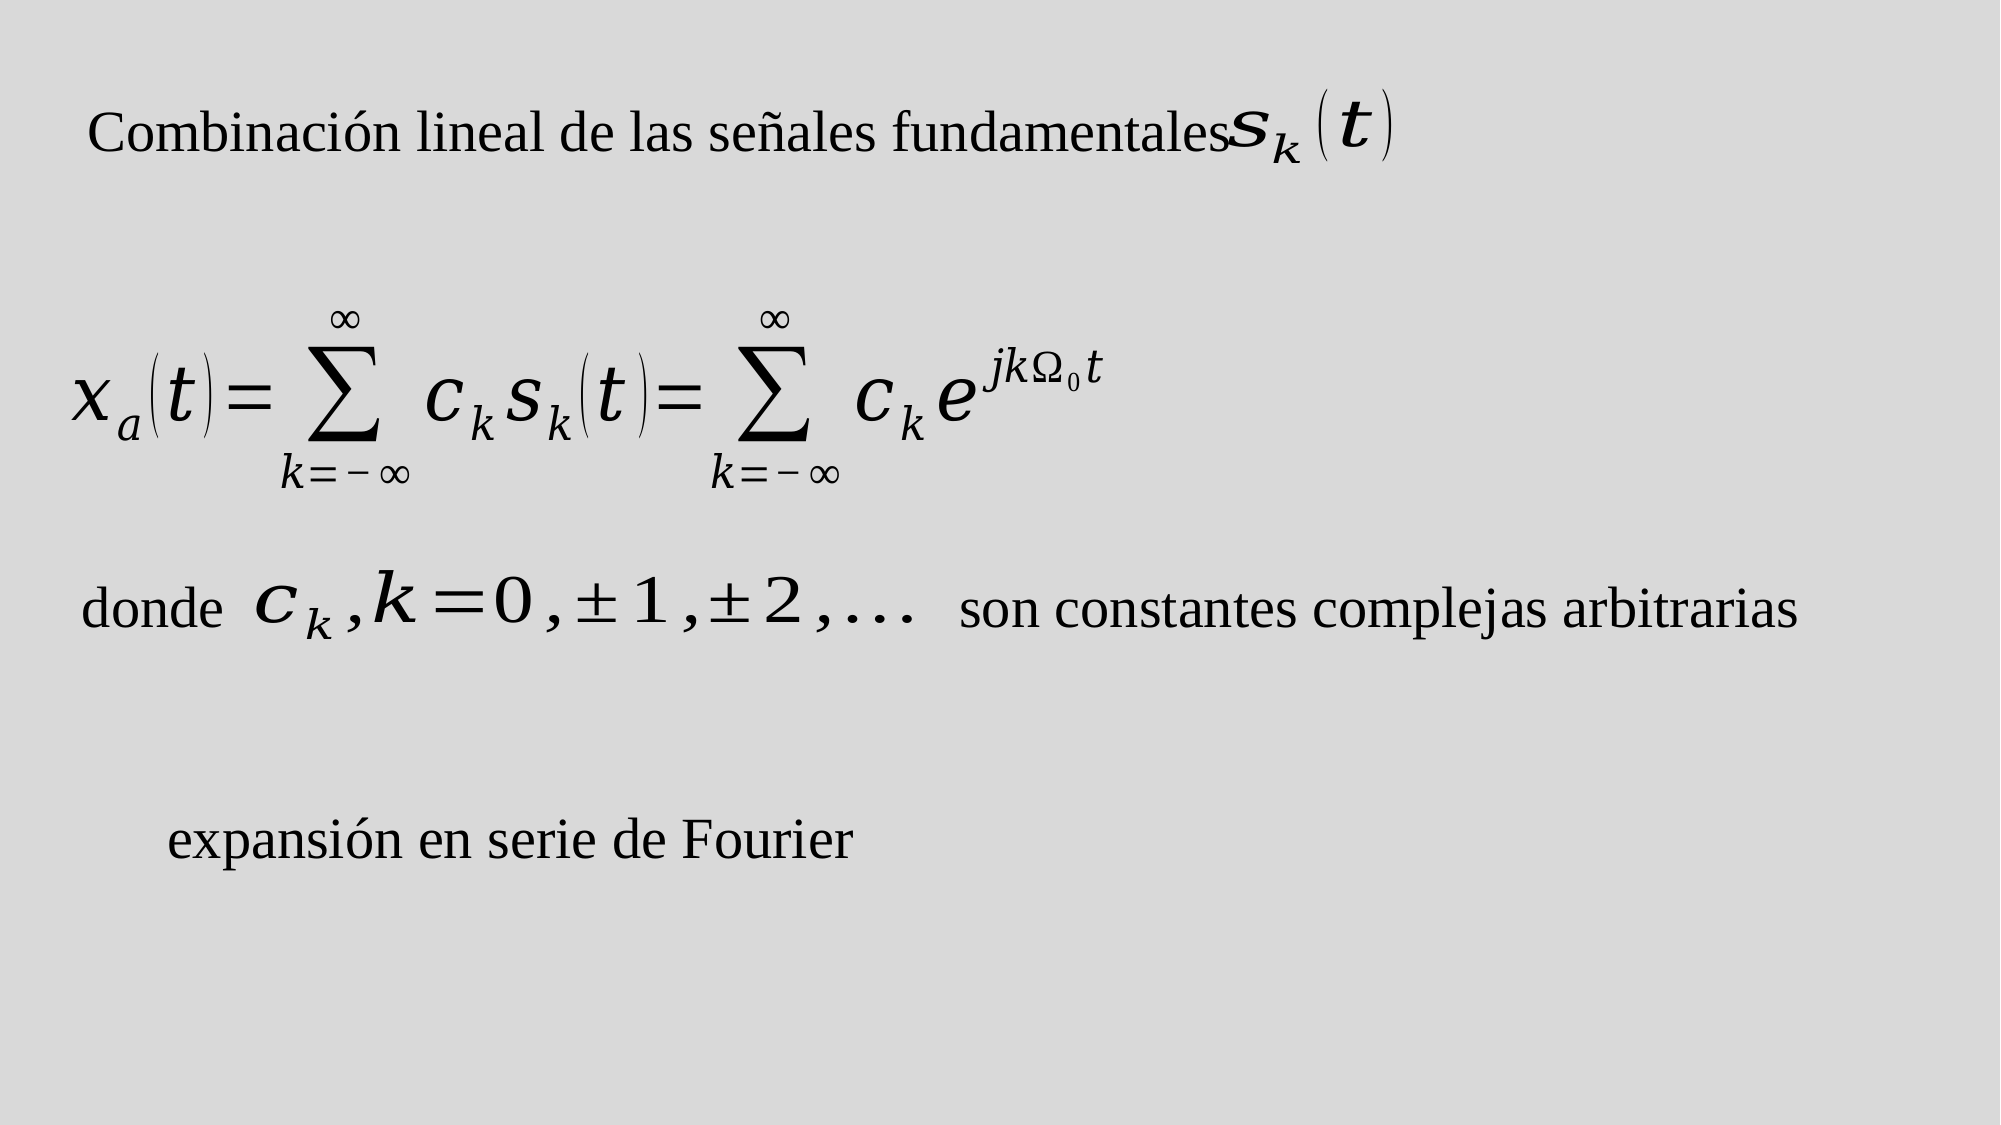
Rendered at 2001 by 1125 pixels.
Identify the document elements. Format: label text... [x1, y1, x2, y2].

text_box Combinación lineal de las señales fundamentales [72, 85, 1276, 171]
text_box donde [67, 562, 322, 647]
text_box son constantes complejas arbitrarias [944, 562, 1830, 647]
